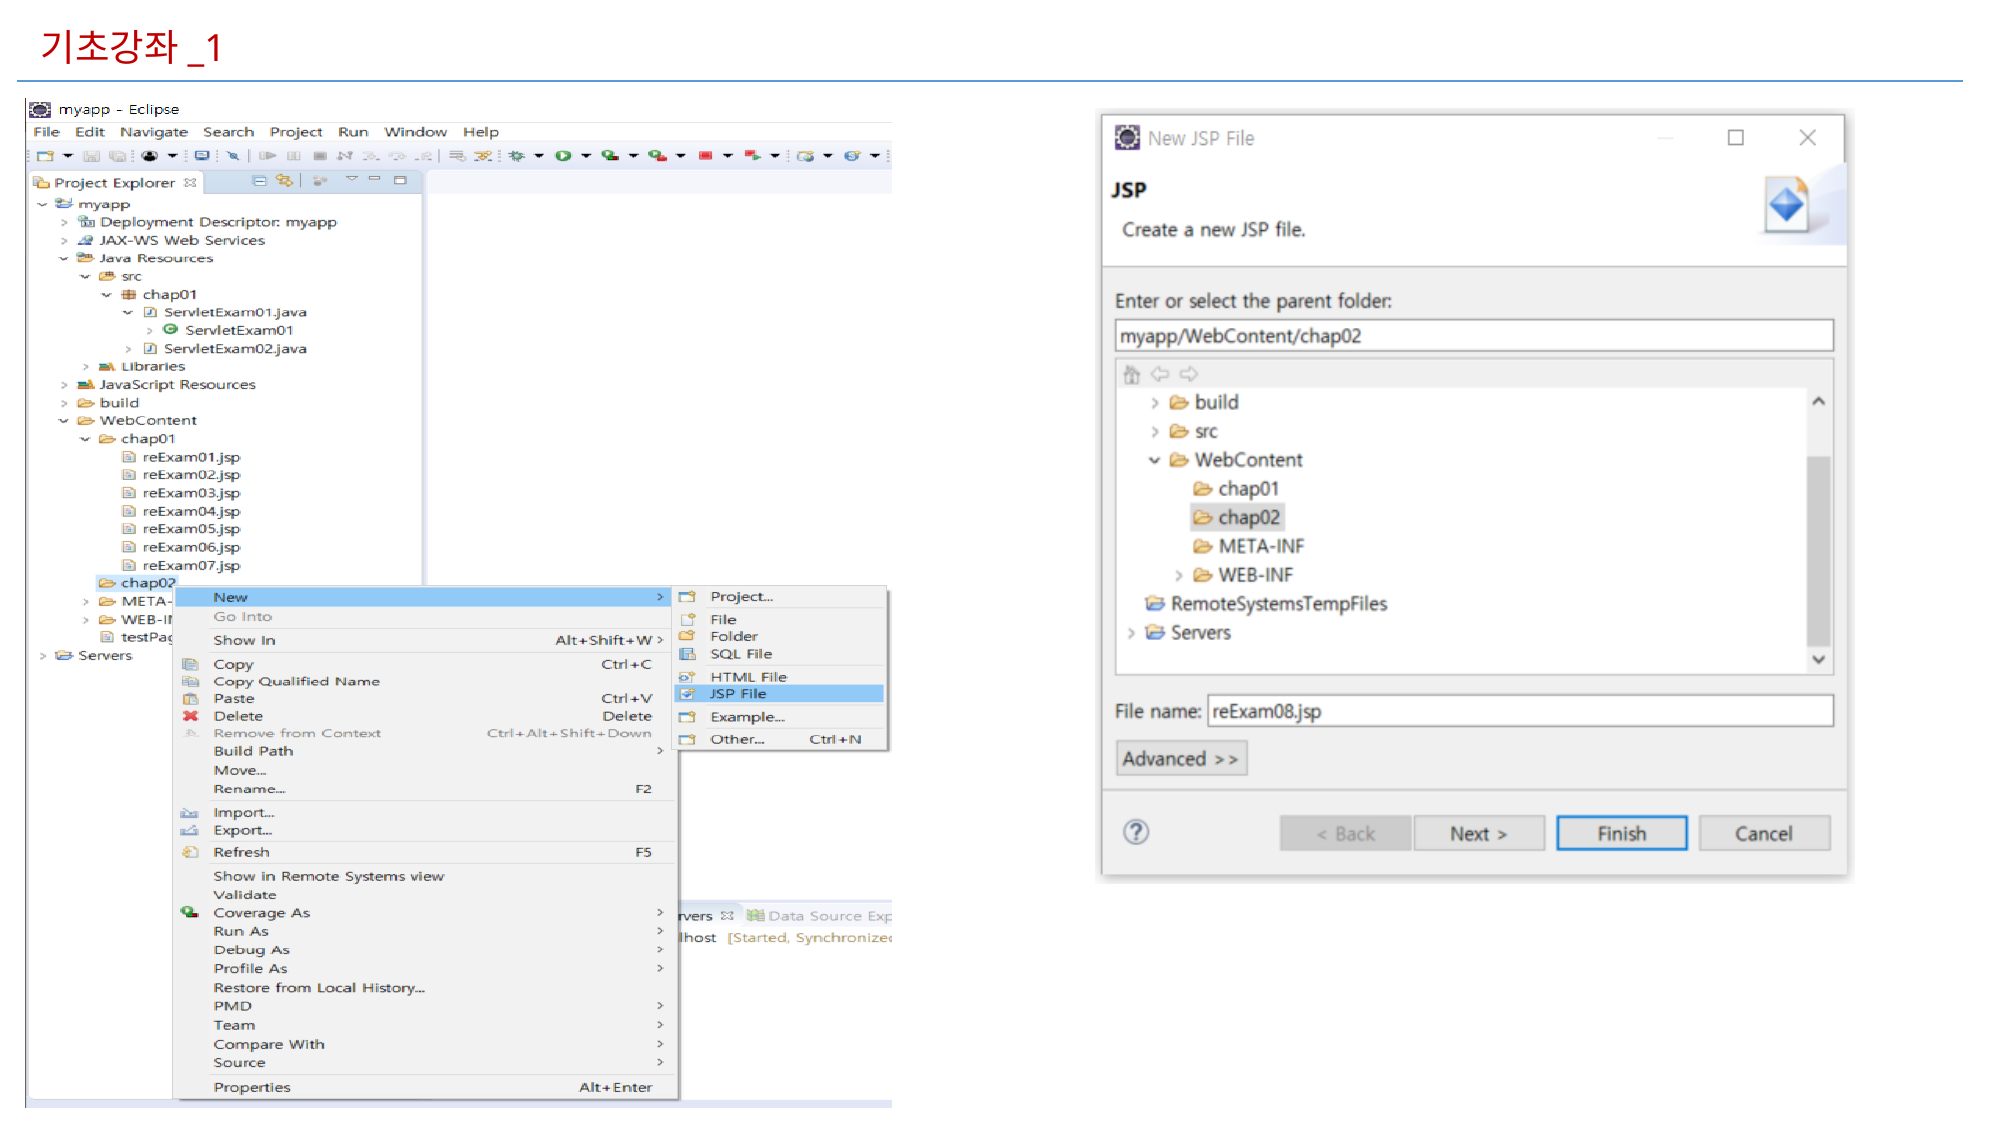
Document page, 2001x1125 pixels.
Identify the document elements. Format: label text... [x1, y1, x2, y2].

text_box 기초강좌_1 [25, 16, 729, 77]
picture [25, 97, 892, 1108]
picture [1095, 108, 1855, 884]
